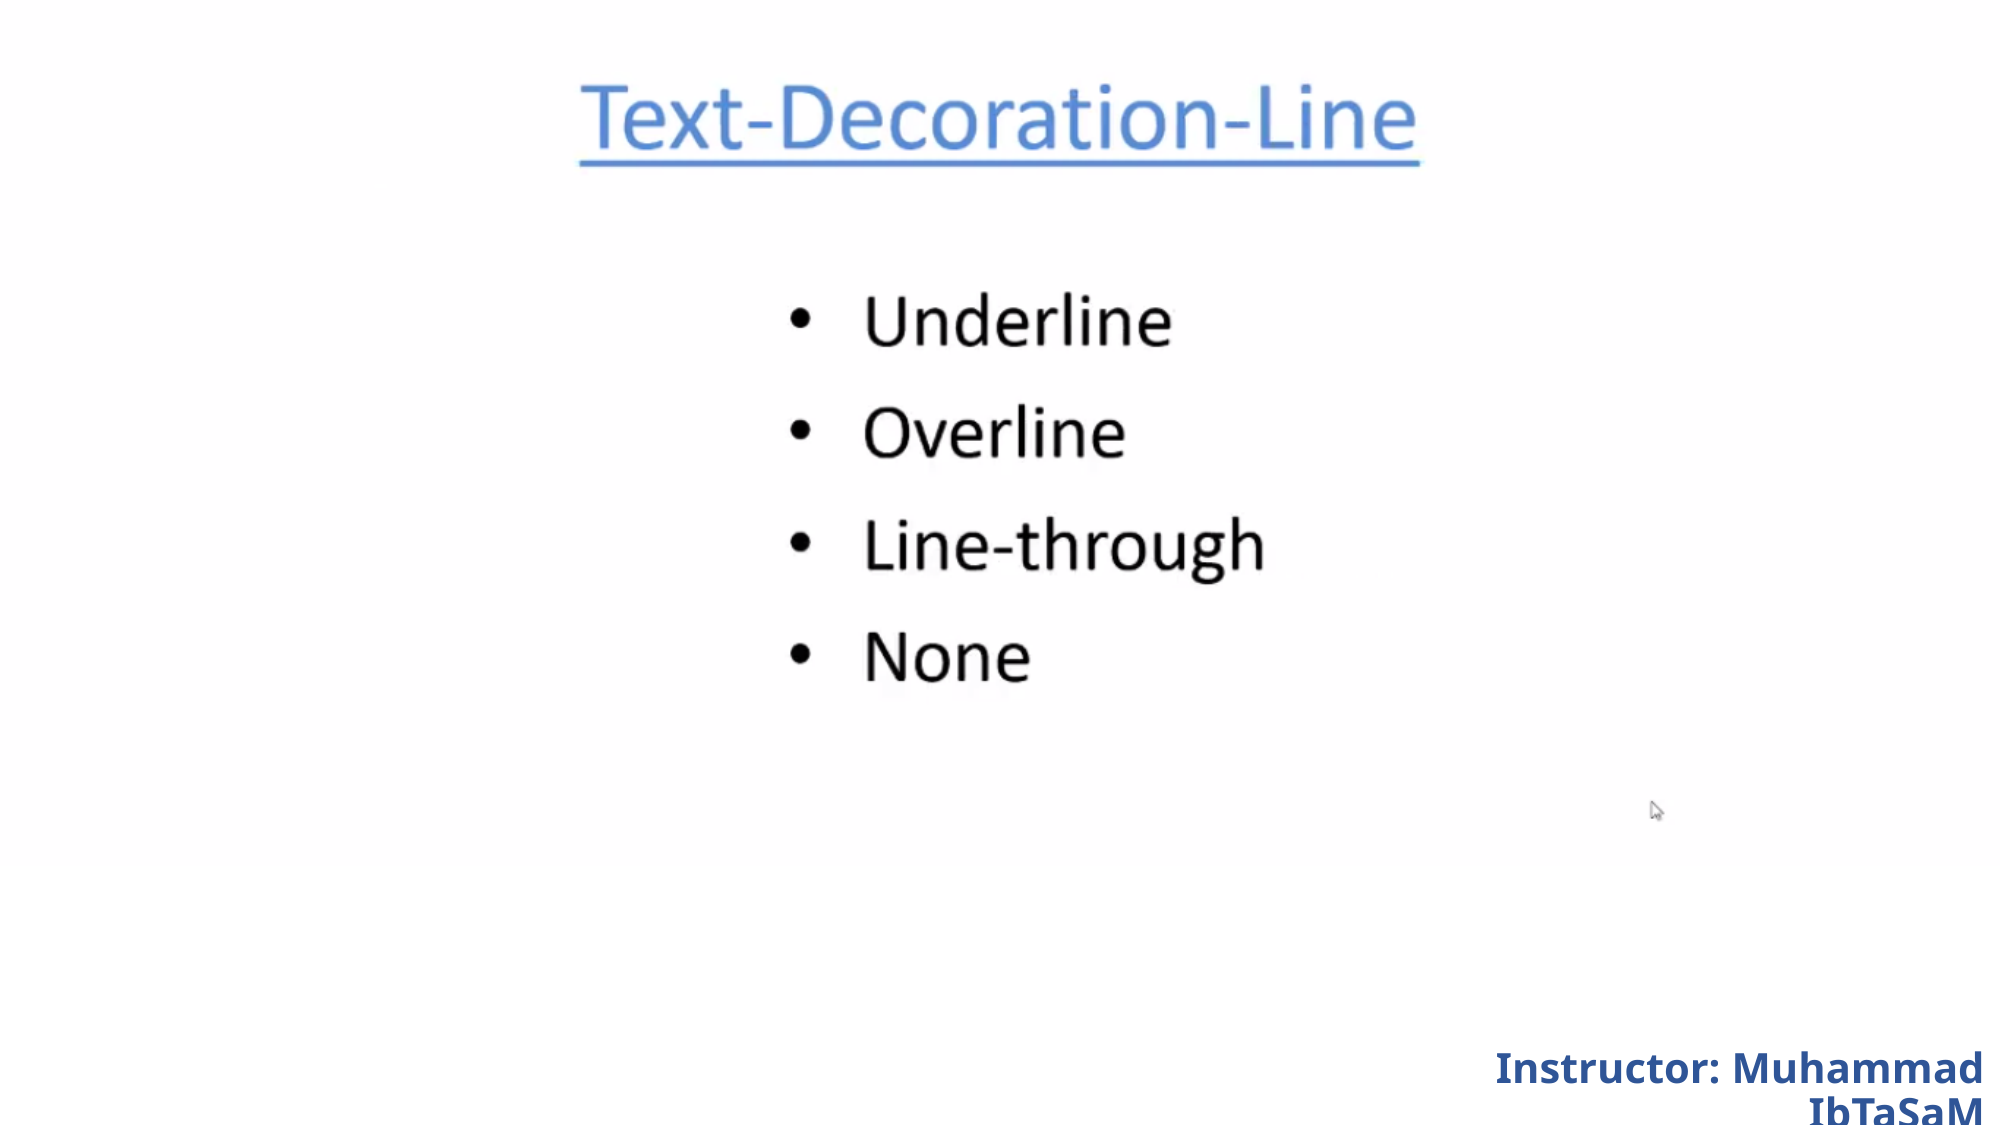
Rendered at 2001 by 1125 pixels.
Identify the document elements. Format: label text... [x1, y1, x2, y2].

picture [0, 0, 2000, 866]
title Instructor: Muhammad IbTaSaM [1351, 1059, 2000, 1125]
